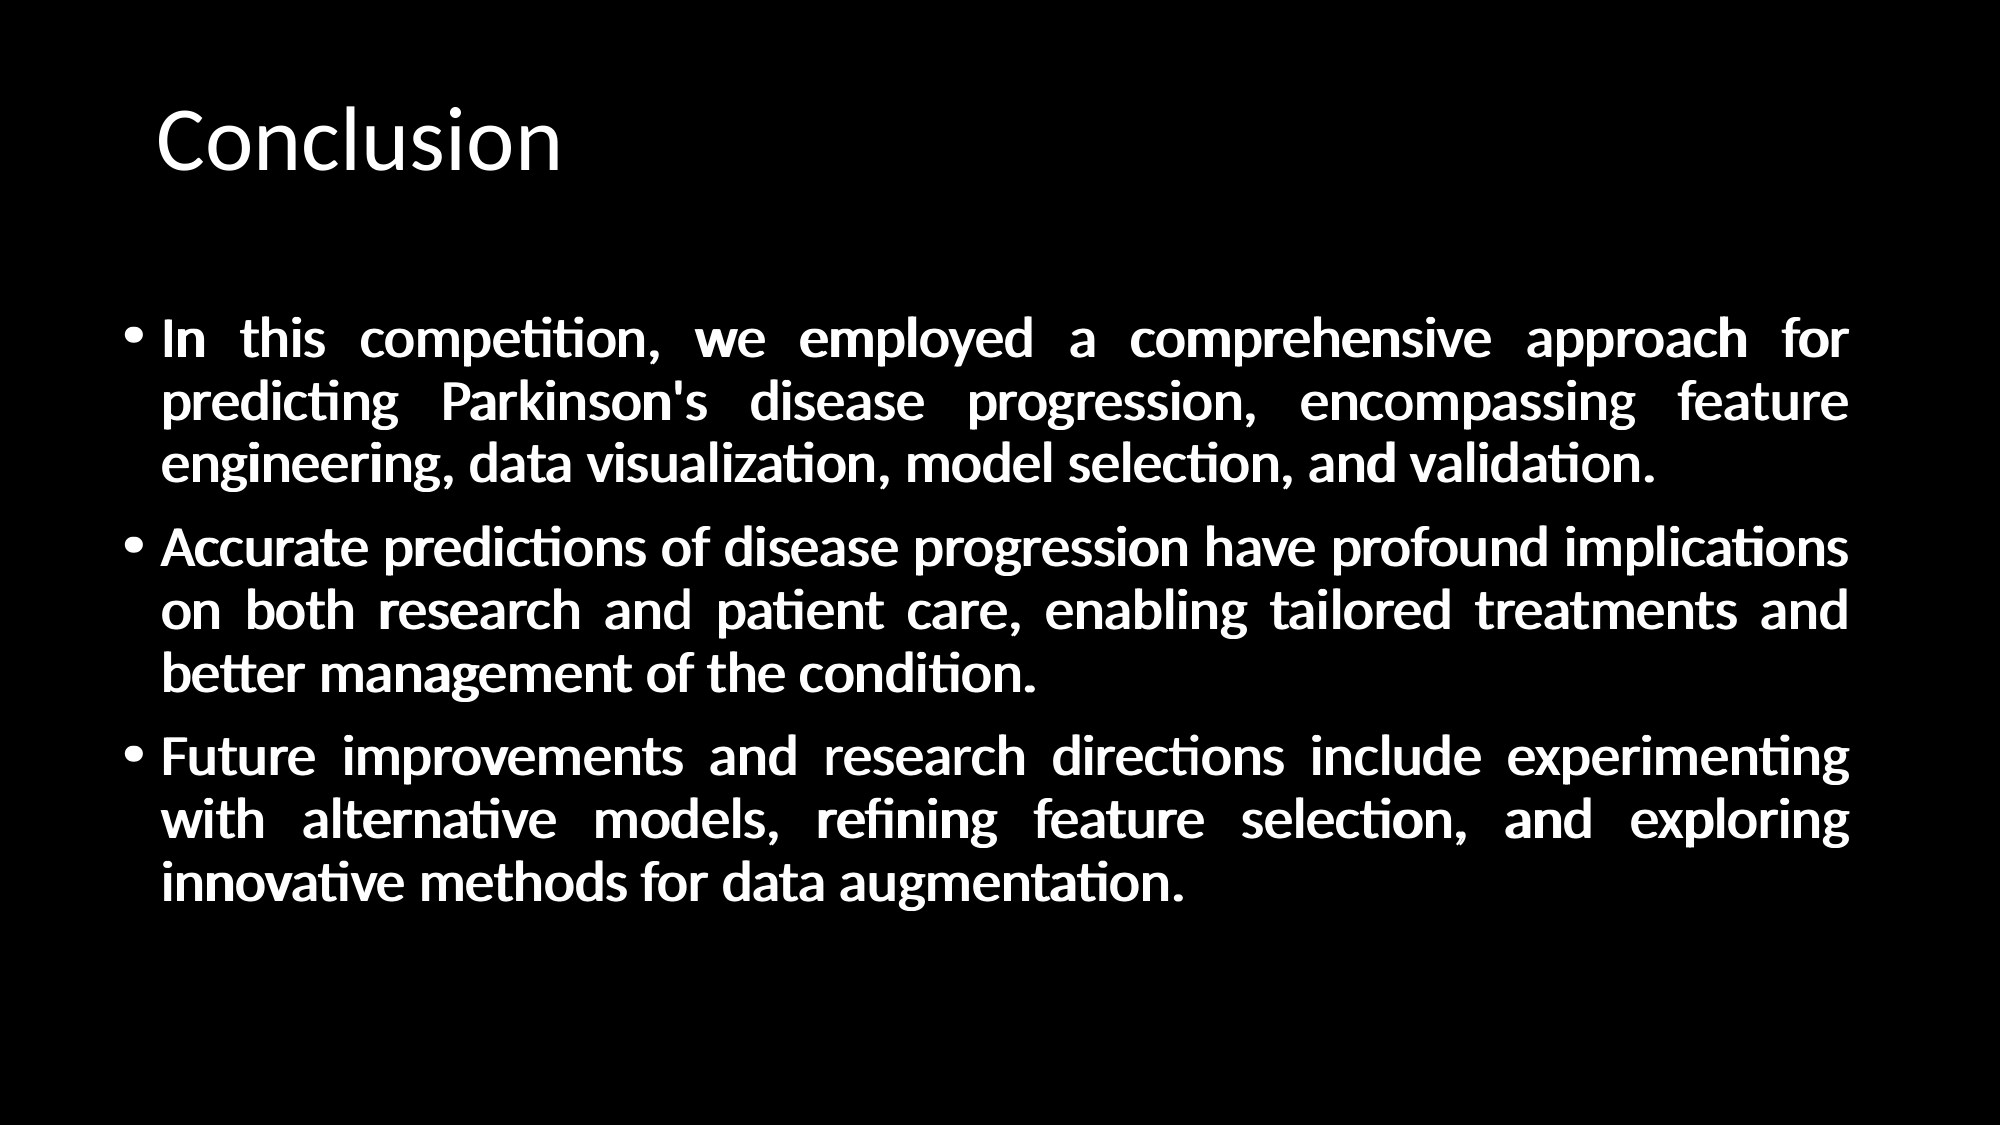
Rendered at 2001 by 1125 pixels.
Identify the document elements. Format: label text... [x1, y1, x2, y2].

title Conclusion [120, 32, 1592, 250]
text_box In this competition, we employed a comprehensive approach for predicting Parkinson's disease progression, encompassing feature engineering, data visualization, model selection, and validation. Accurate predictions of disease progression have profound implications on both research and patient care, enabling tailored treatments and better management of the condition. Future improvements and research directions include experimenting with alternative models, refining feature selection, and exploring innovative methods for data augmentation. [107, 299, 1865, 1014]
